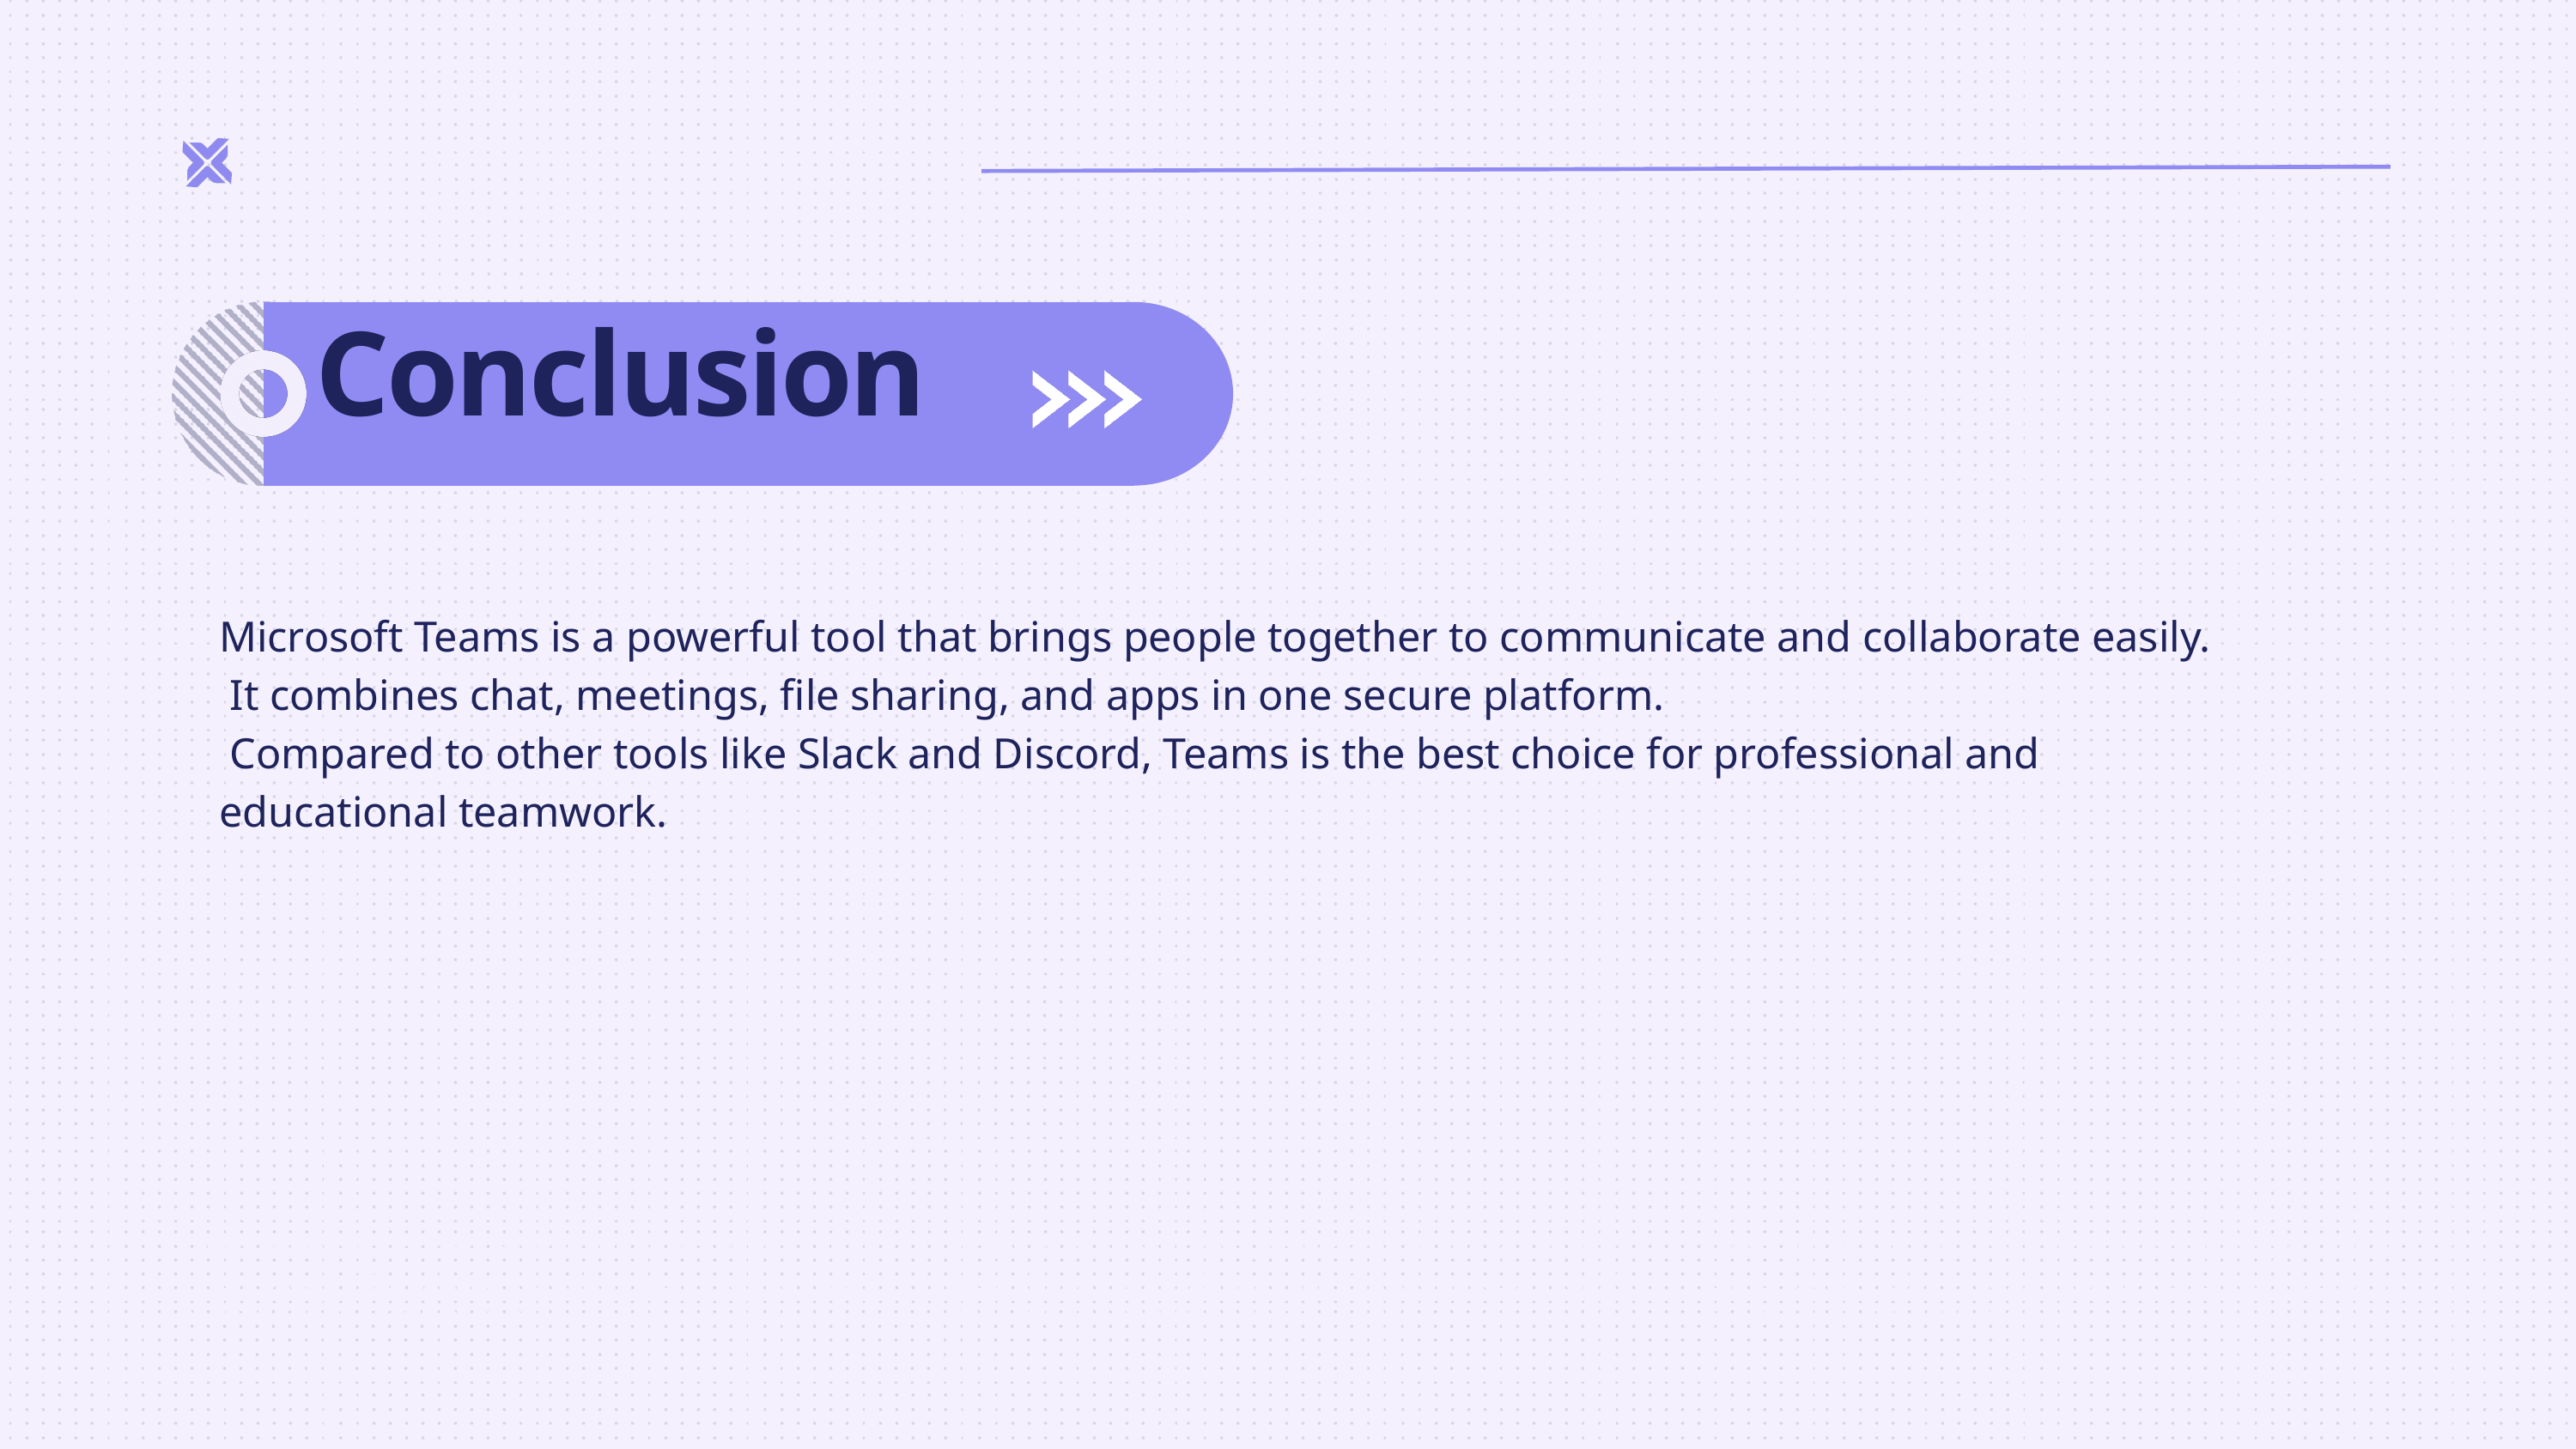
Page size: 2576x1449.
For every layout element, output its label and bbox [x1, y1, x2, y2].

text_box [0, 0, 2576, 1449]
text_box [179, 139, 982, 194]
text_box [171, 301, 1234, 486]
